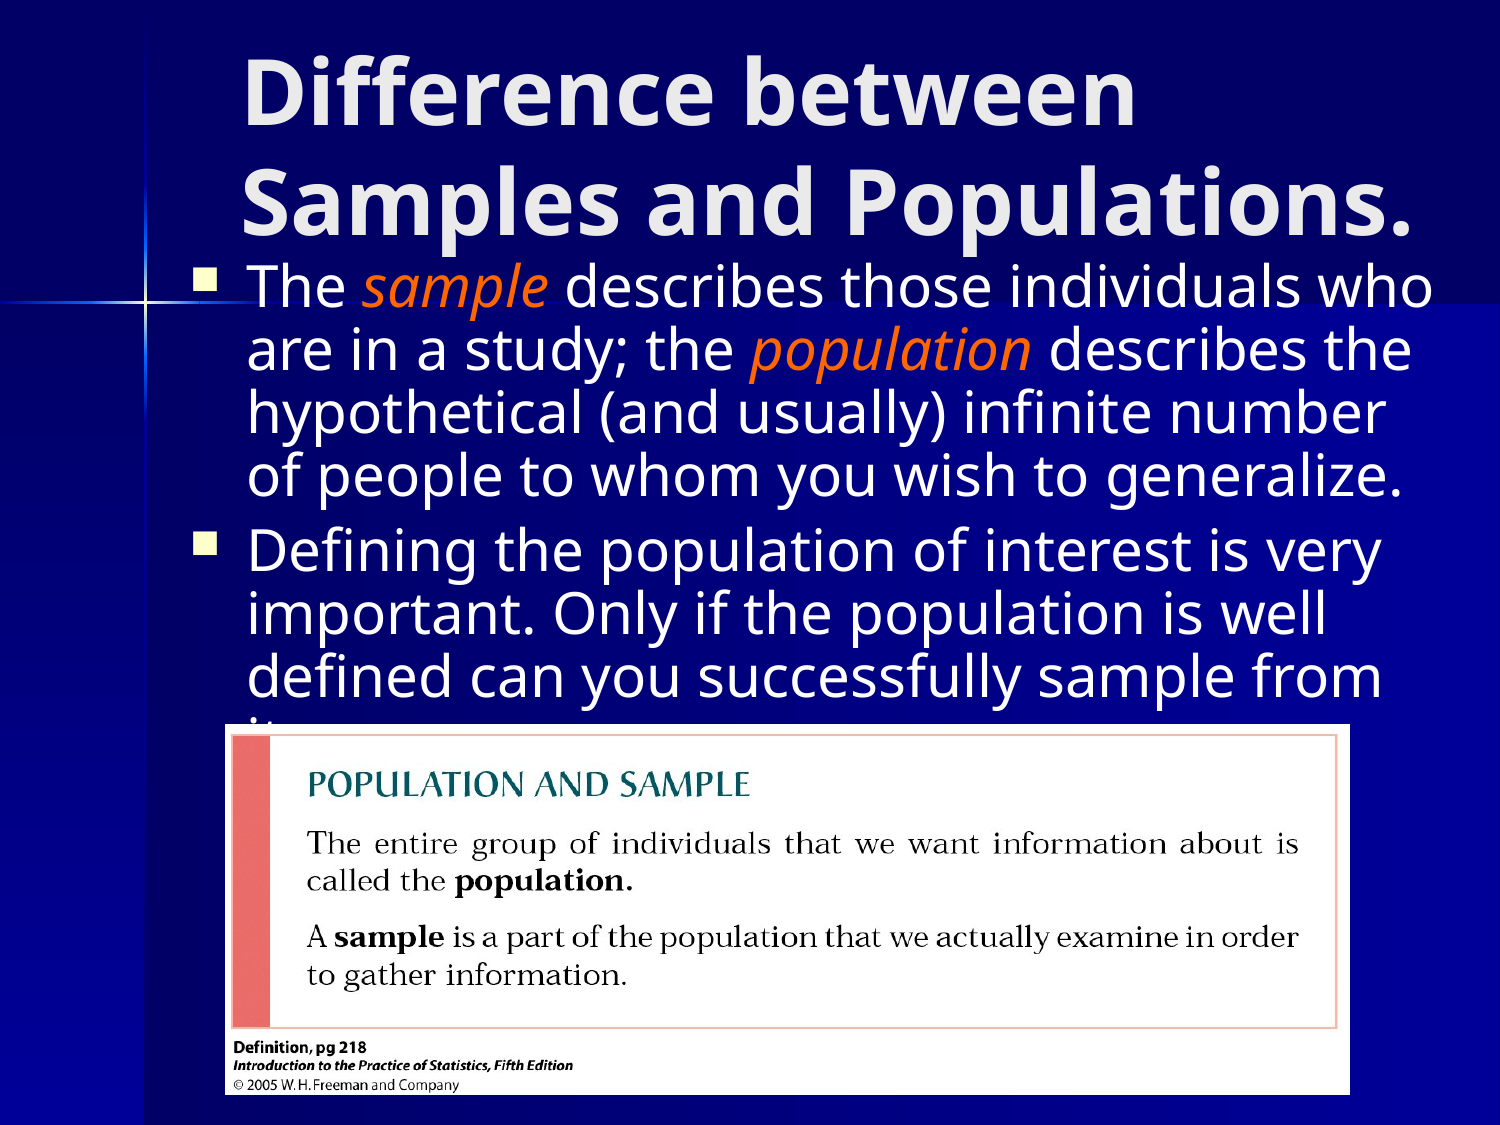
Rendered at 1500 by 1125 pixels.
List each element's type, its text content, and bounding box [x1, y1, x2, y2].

picture [224, 724, 1351, 1095]
title Difference between Samples and Populations. [224, 49, 1500, 238]
list The sample describes those individuals who are in a study; the population describes the hypothetical (and usually) infinite number of people to whom you wish to generalize. Defining the population of interest is very important. Only if the population is well defined can you successfully sample from it. [174, 249, 1451, 926]
